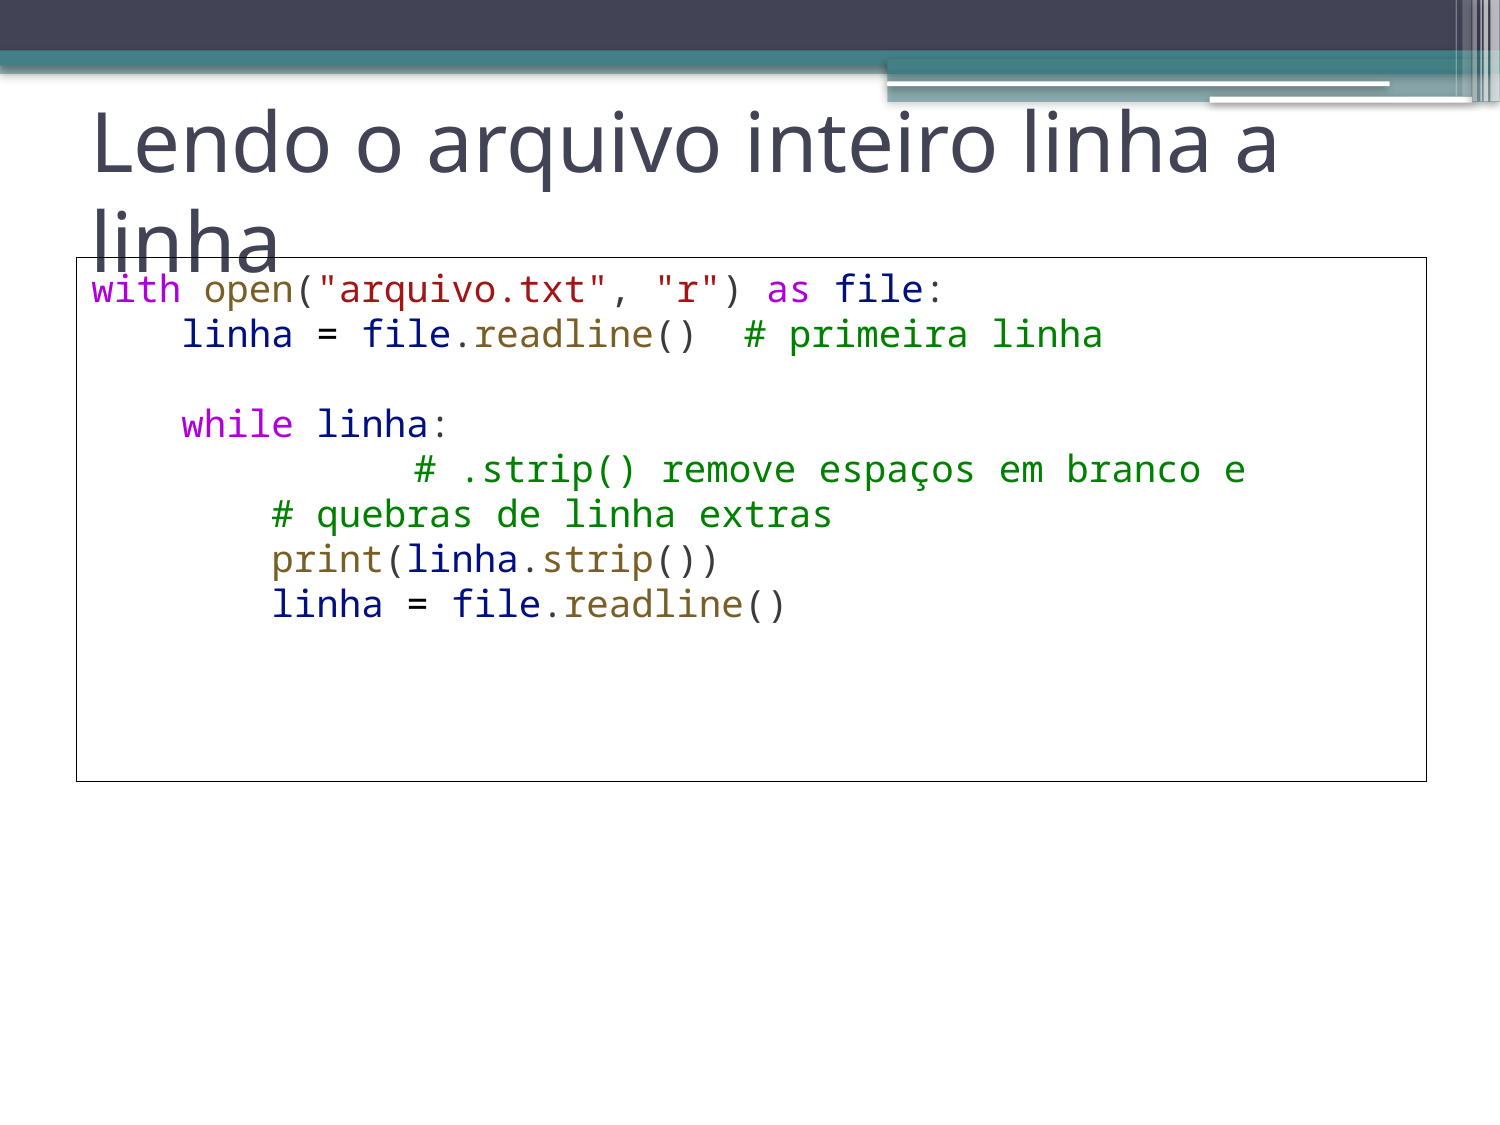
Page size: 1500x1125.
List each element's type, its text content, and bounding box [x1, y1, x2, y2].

text_box with open("arquivo.txt", "r") as file: linha = file.readline() # primeira linha while linha: # .strip() remove espaços em branco e # quebras de linha extras print(linha.strip()) linha = file.readline() [76, 257, 1427, 782]
title Lendo o arquivo inteiro linha a linha [75, 101, 1471, 278]
